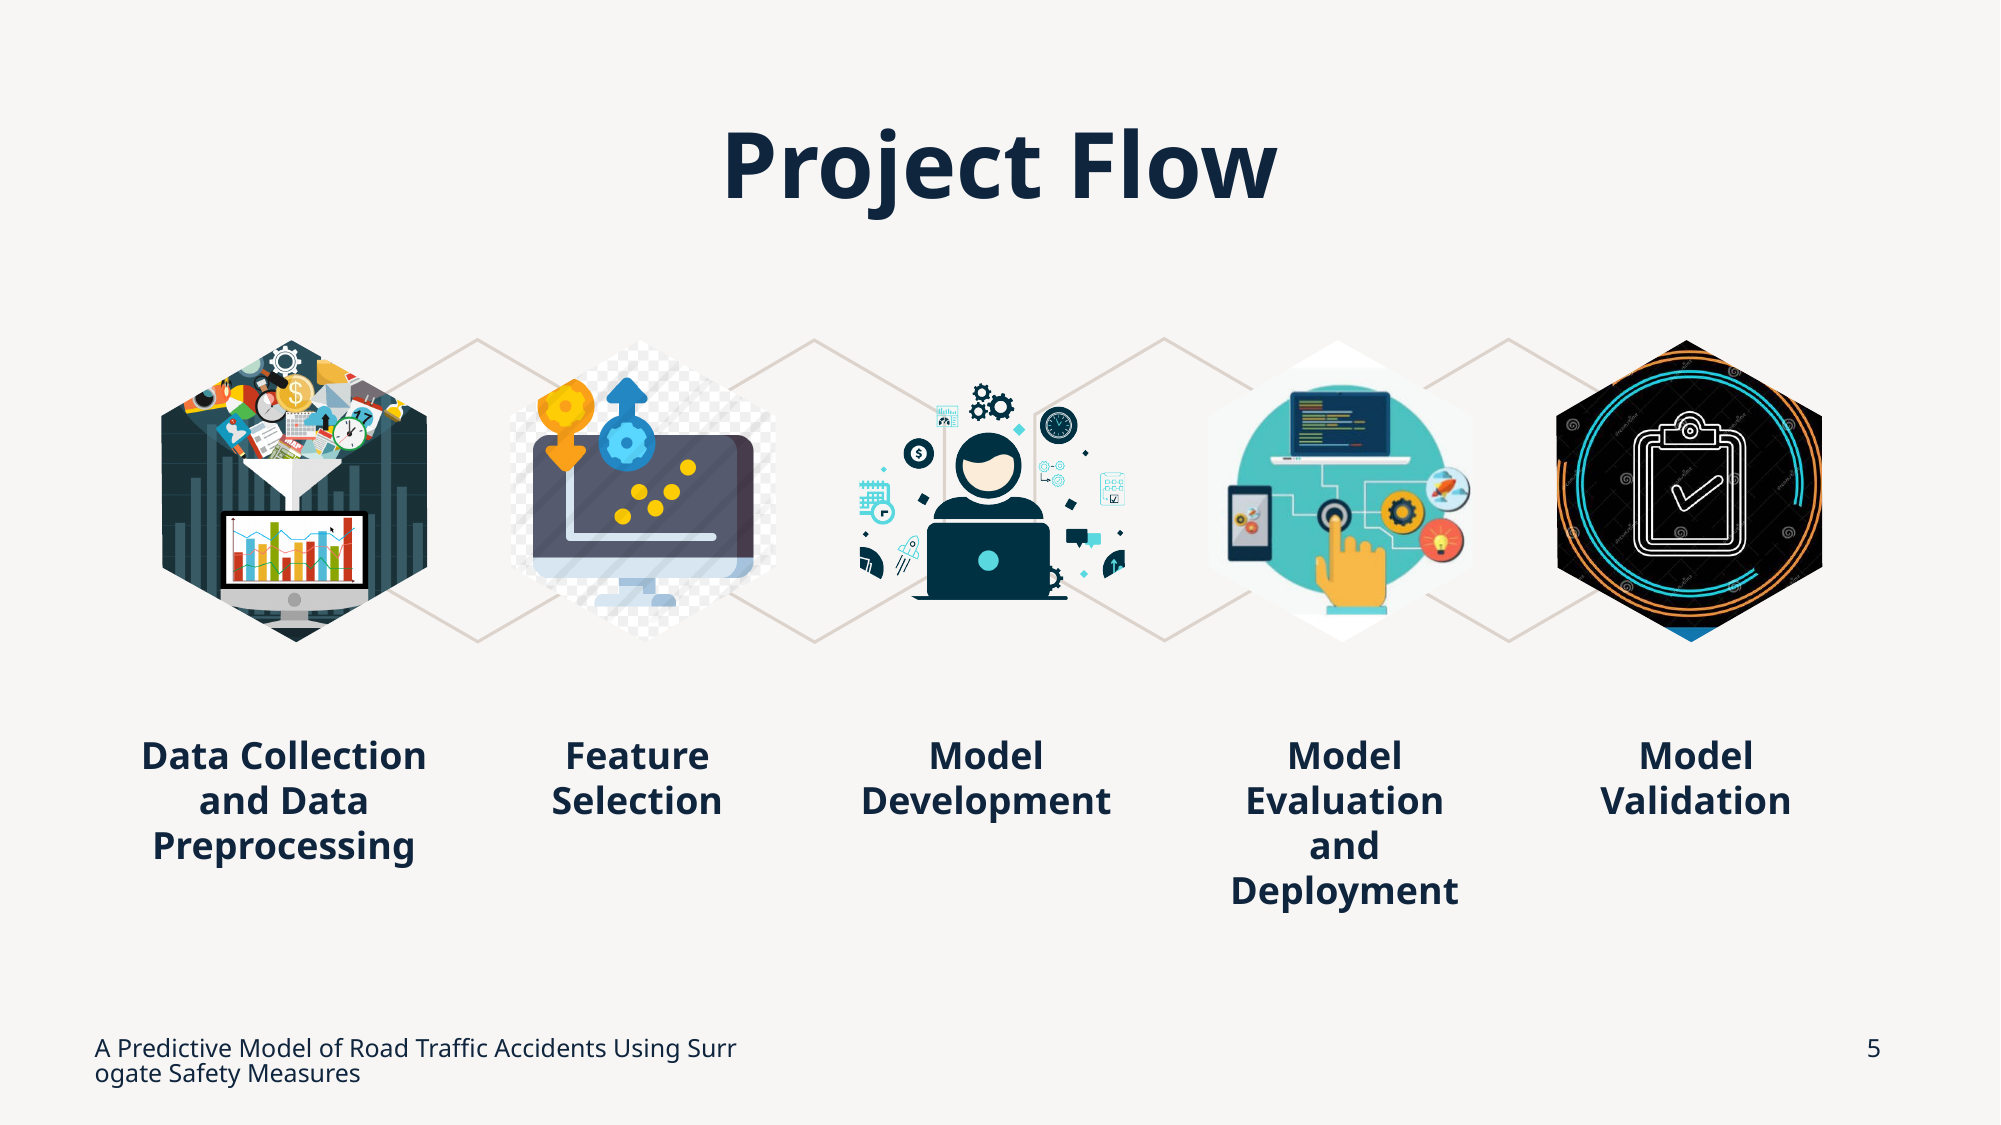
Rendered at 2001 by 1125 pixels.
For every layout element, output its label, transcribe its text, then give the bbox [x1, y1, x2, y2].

list Model Validation [1556, 724, 1837, 851]
list Data Collection and Data Preprocessing [110, 724, 458, 923]
picture [1207, 340, 1474, 643]
picture [510, 340, 776, 643]
footer A Predictive Model of Road Traffic Accidents Using Surrogate Safety Measures [79, 1020, 755, 1080]
list Model Evaluation and Deployment [1190, 724, 1499, 886]
picture [858, 340, 1125, 643]
slide_number 5 [1836, 1020, 1912, 1080]
list Model Development [832, 724, 1141, 851]
list Feature Selection [493, 724, 782, 851]
title Project Flow [137, 59, 1863, 278]
picture [161, 340, 428, 643]
picture [1556, 340, 1823, 643]
